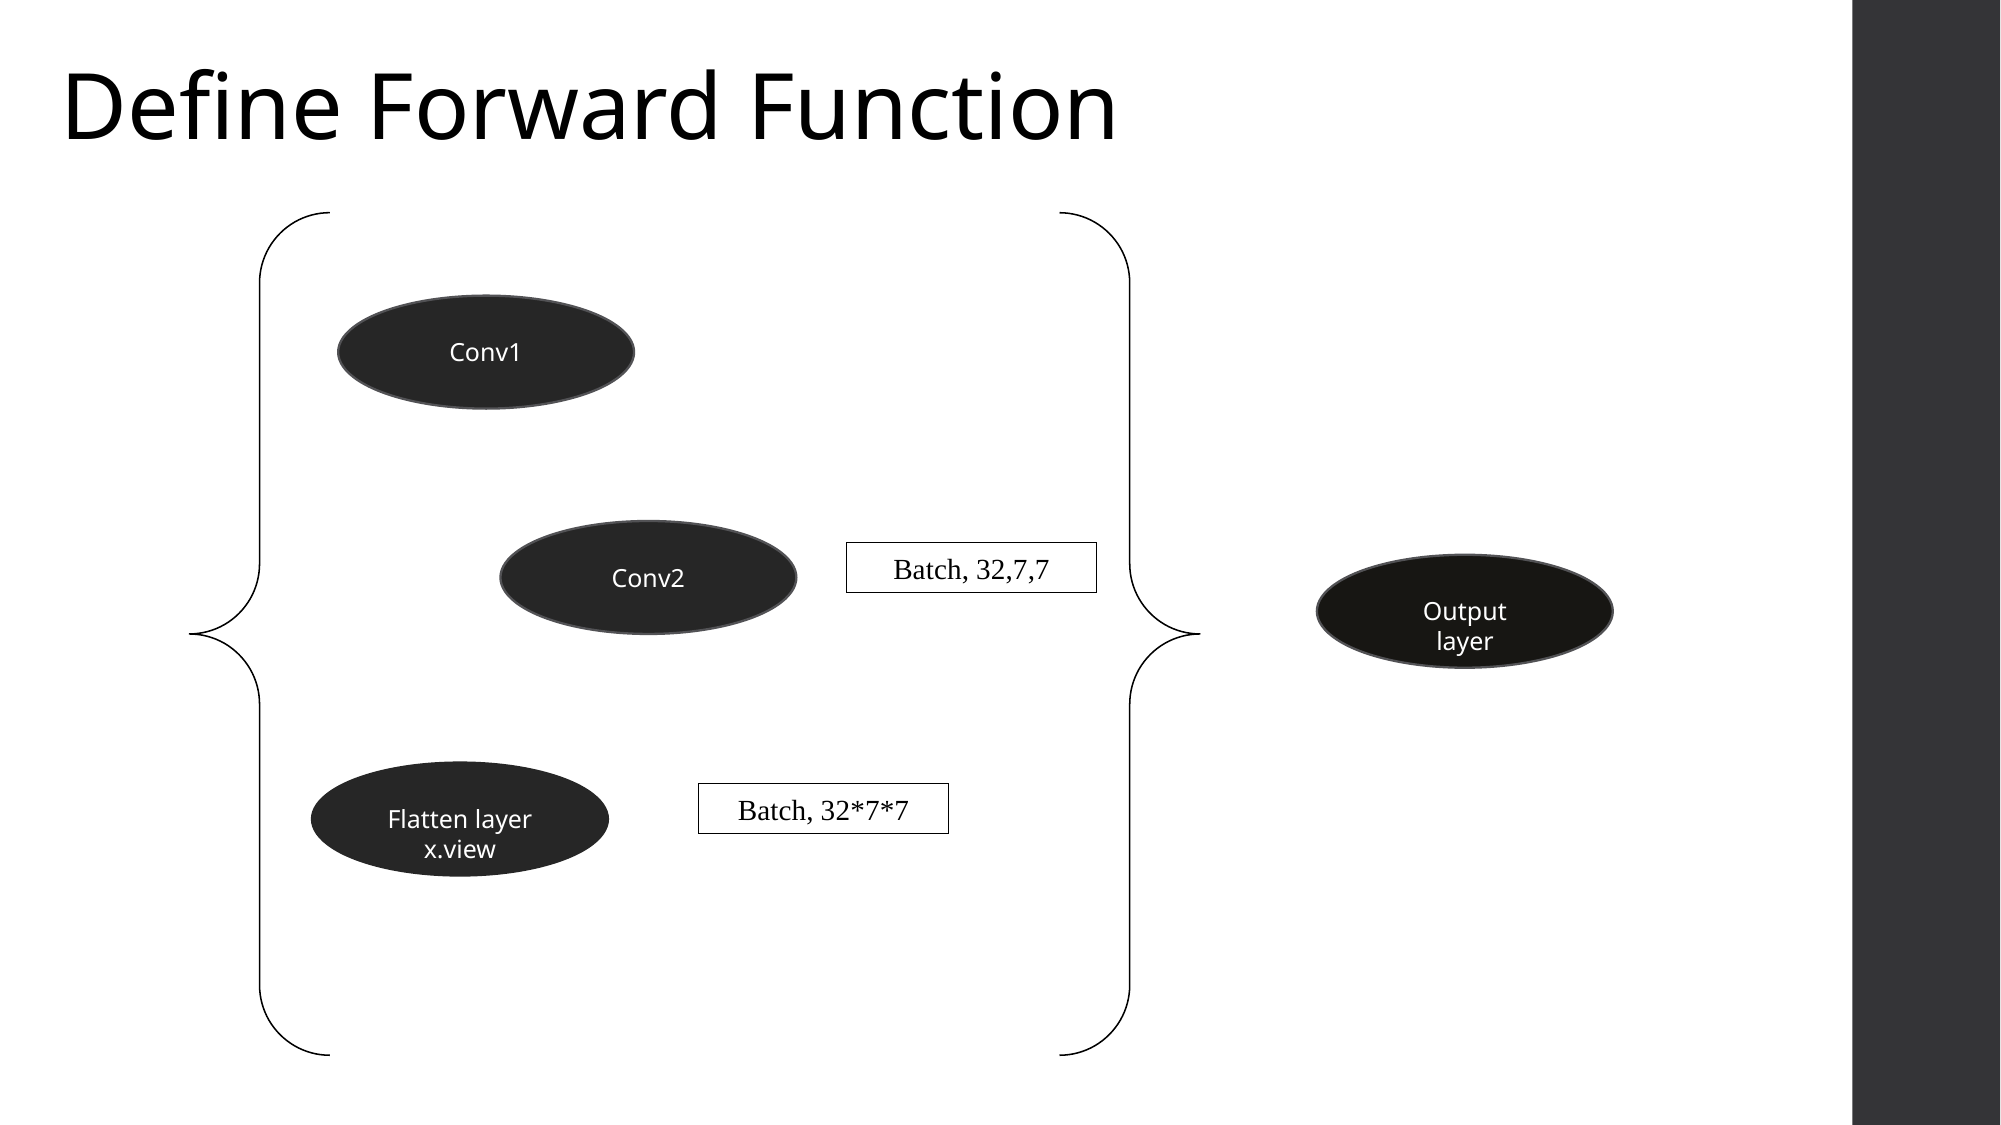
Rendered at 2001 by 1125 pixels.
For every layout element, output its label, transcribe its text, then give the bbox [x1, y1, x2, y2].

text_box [189, 212, 1613, 1056]
text_box Define Forward Function [45, 40, 1324, 166]
